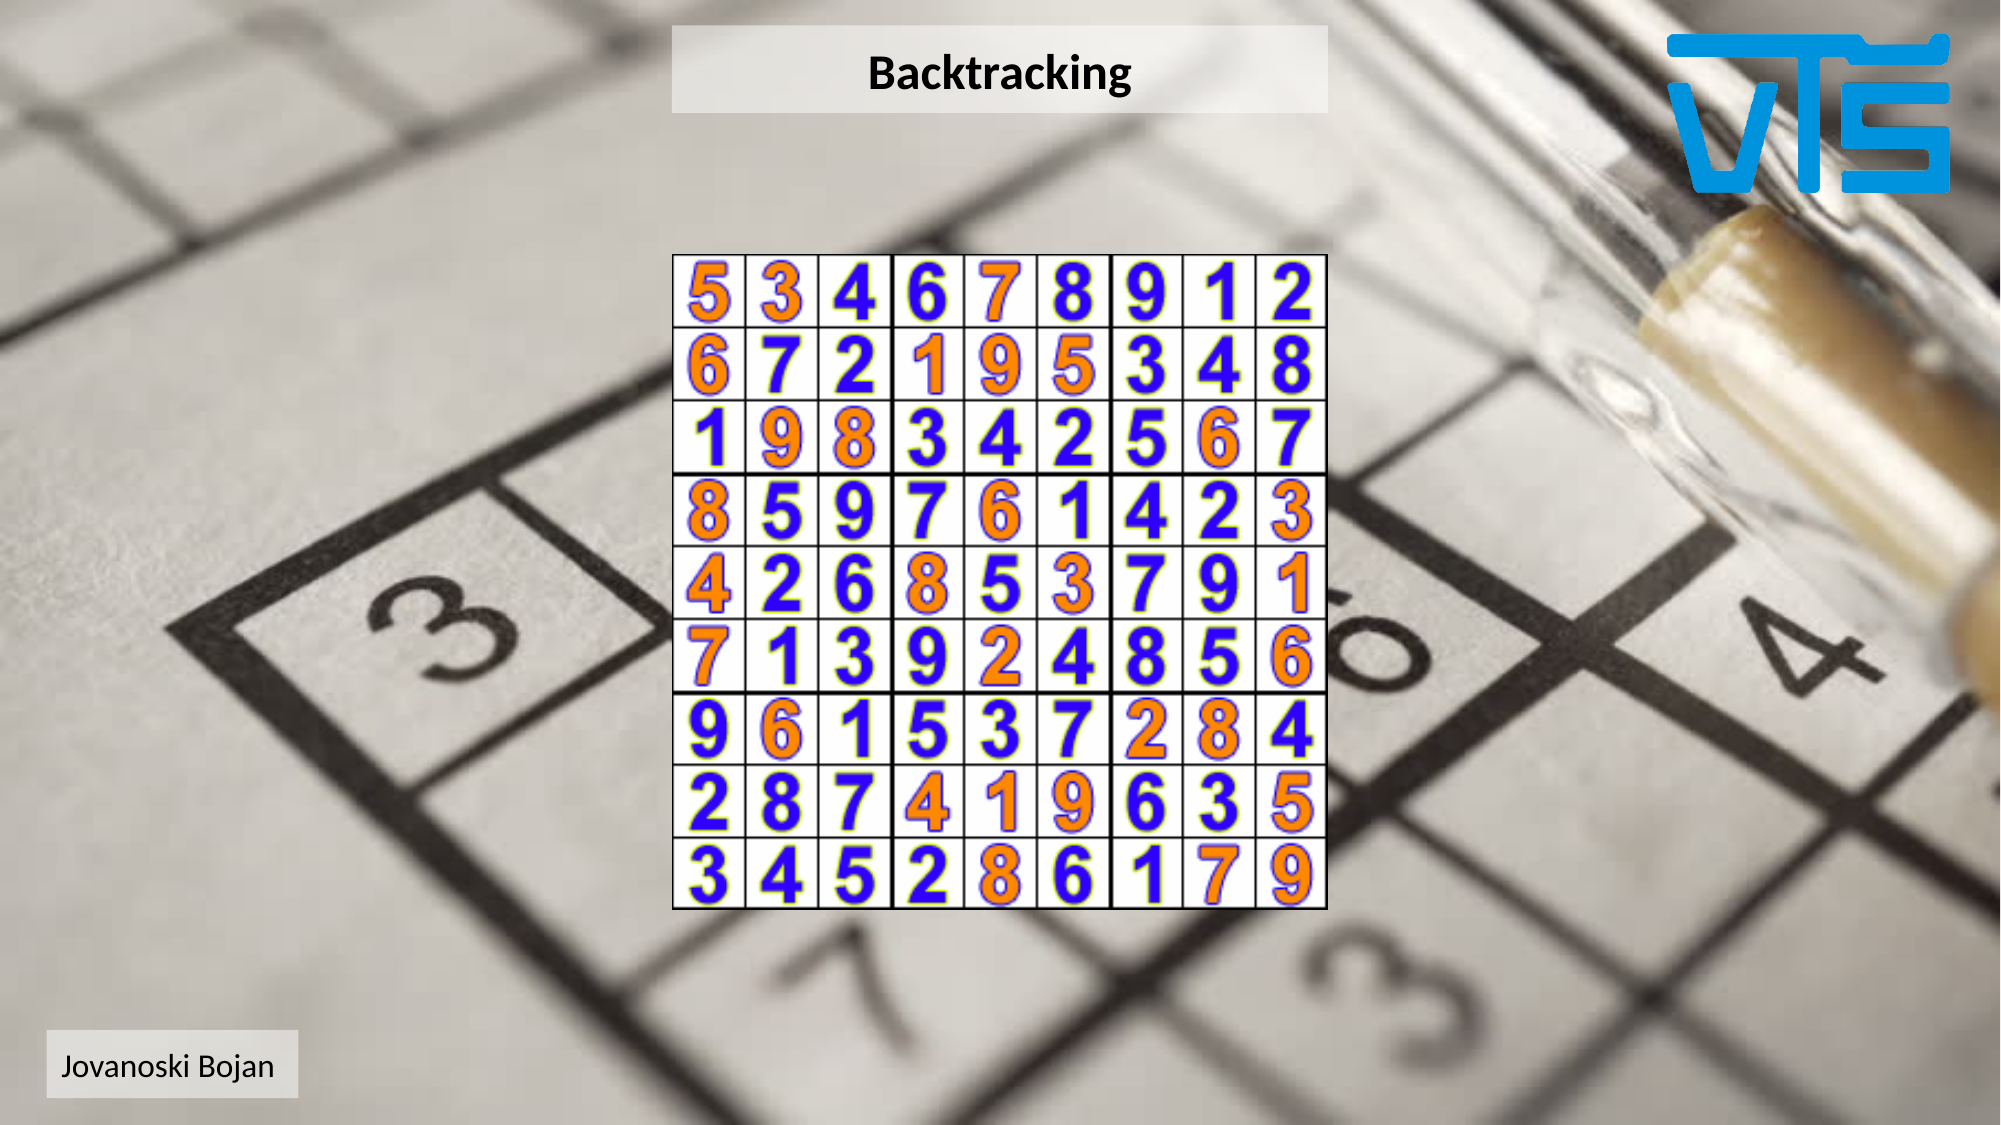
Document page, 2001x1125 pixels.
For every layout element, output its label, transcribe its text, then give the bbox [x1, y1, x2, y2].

picture [0, 0, 2001, 1125]
text_box Backtracking [671, 24, 1329, 114]
text_box Jovanoski Bojan [46, 1029, 299, 1099]
